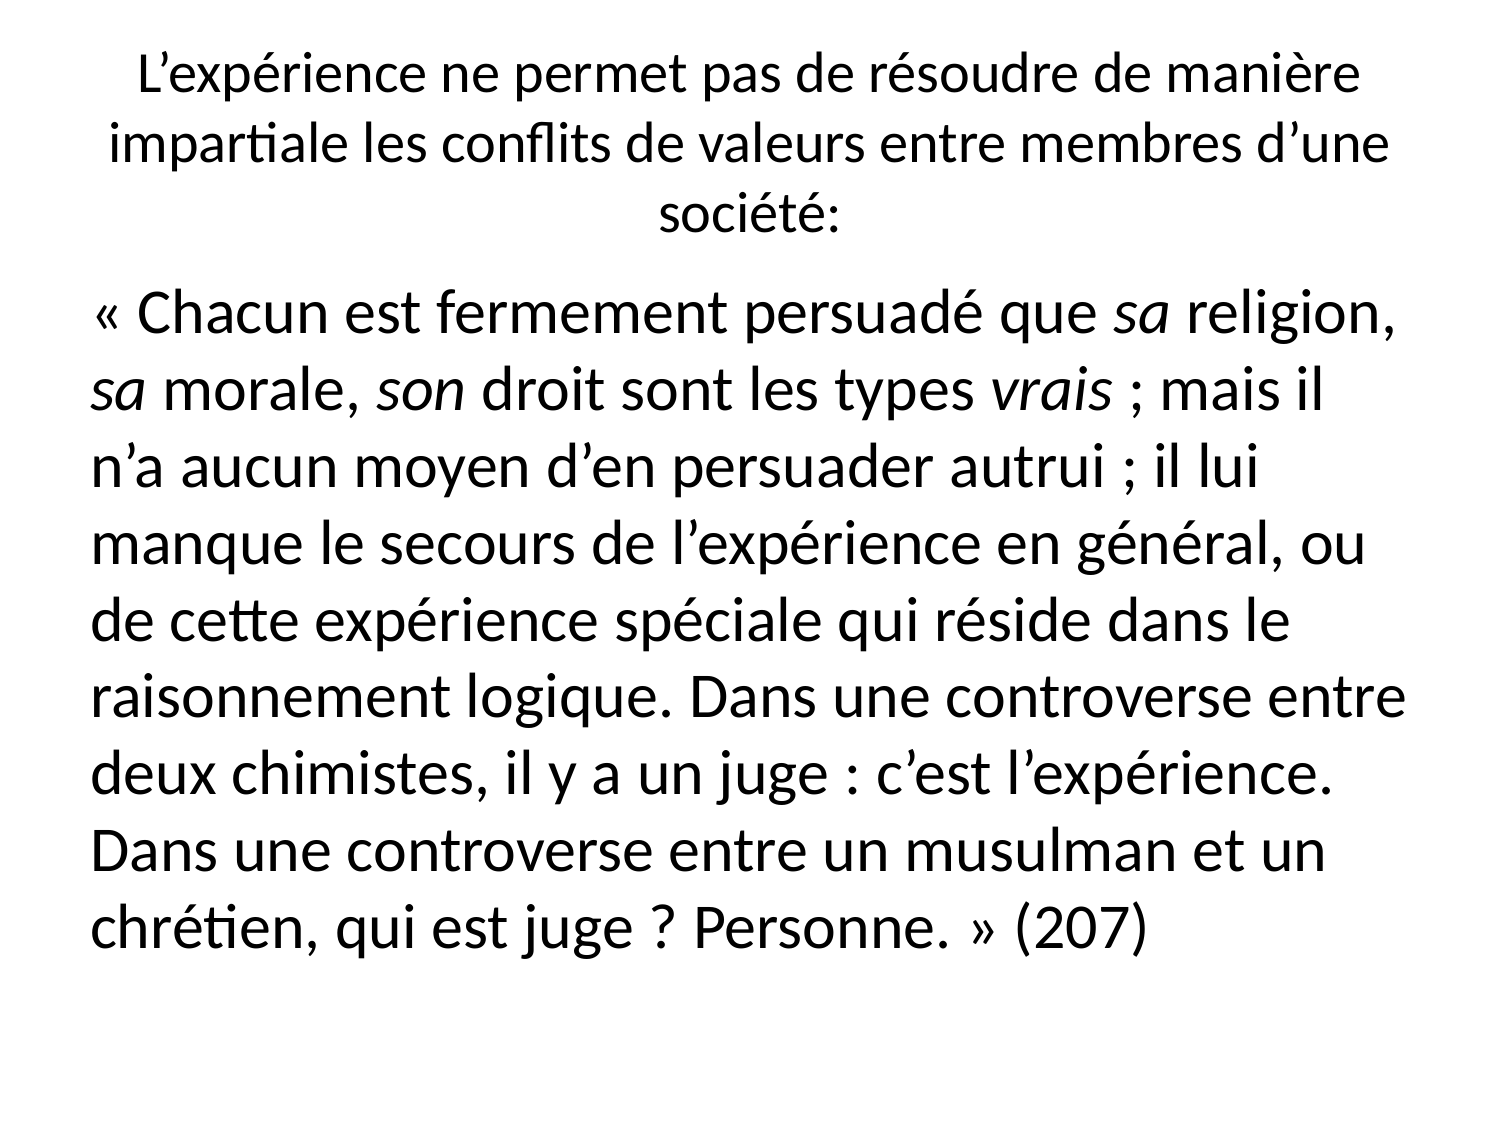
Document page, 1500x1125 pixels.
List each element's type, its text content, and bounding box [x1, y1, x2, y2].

list « Chacun est fermement persuadé que sa religion, sa morale, son droit sont les types vrais ; mais il n’a aucun moyen d’en persuader autrui ; il lui manque le secours de l’expérience en général, ou de cette expérience spéciale qui réside dans le raisonnement logique. Dans une controverse entre deux chimistes, il y a un juge : c’est l’expérience. Dans une controverse entre un musulman et un chrétien, qui est juge ? Personne. » (207) [75, 262, 1425, 1005]
title L’expérience ne permet pas de résoudre de manière impartiale les conflits de valeurs entre membres d’une société: [75, 45, 1425, 233]
